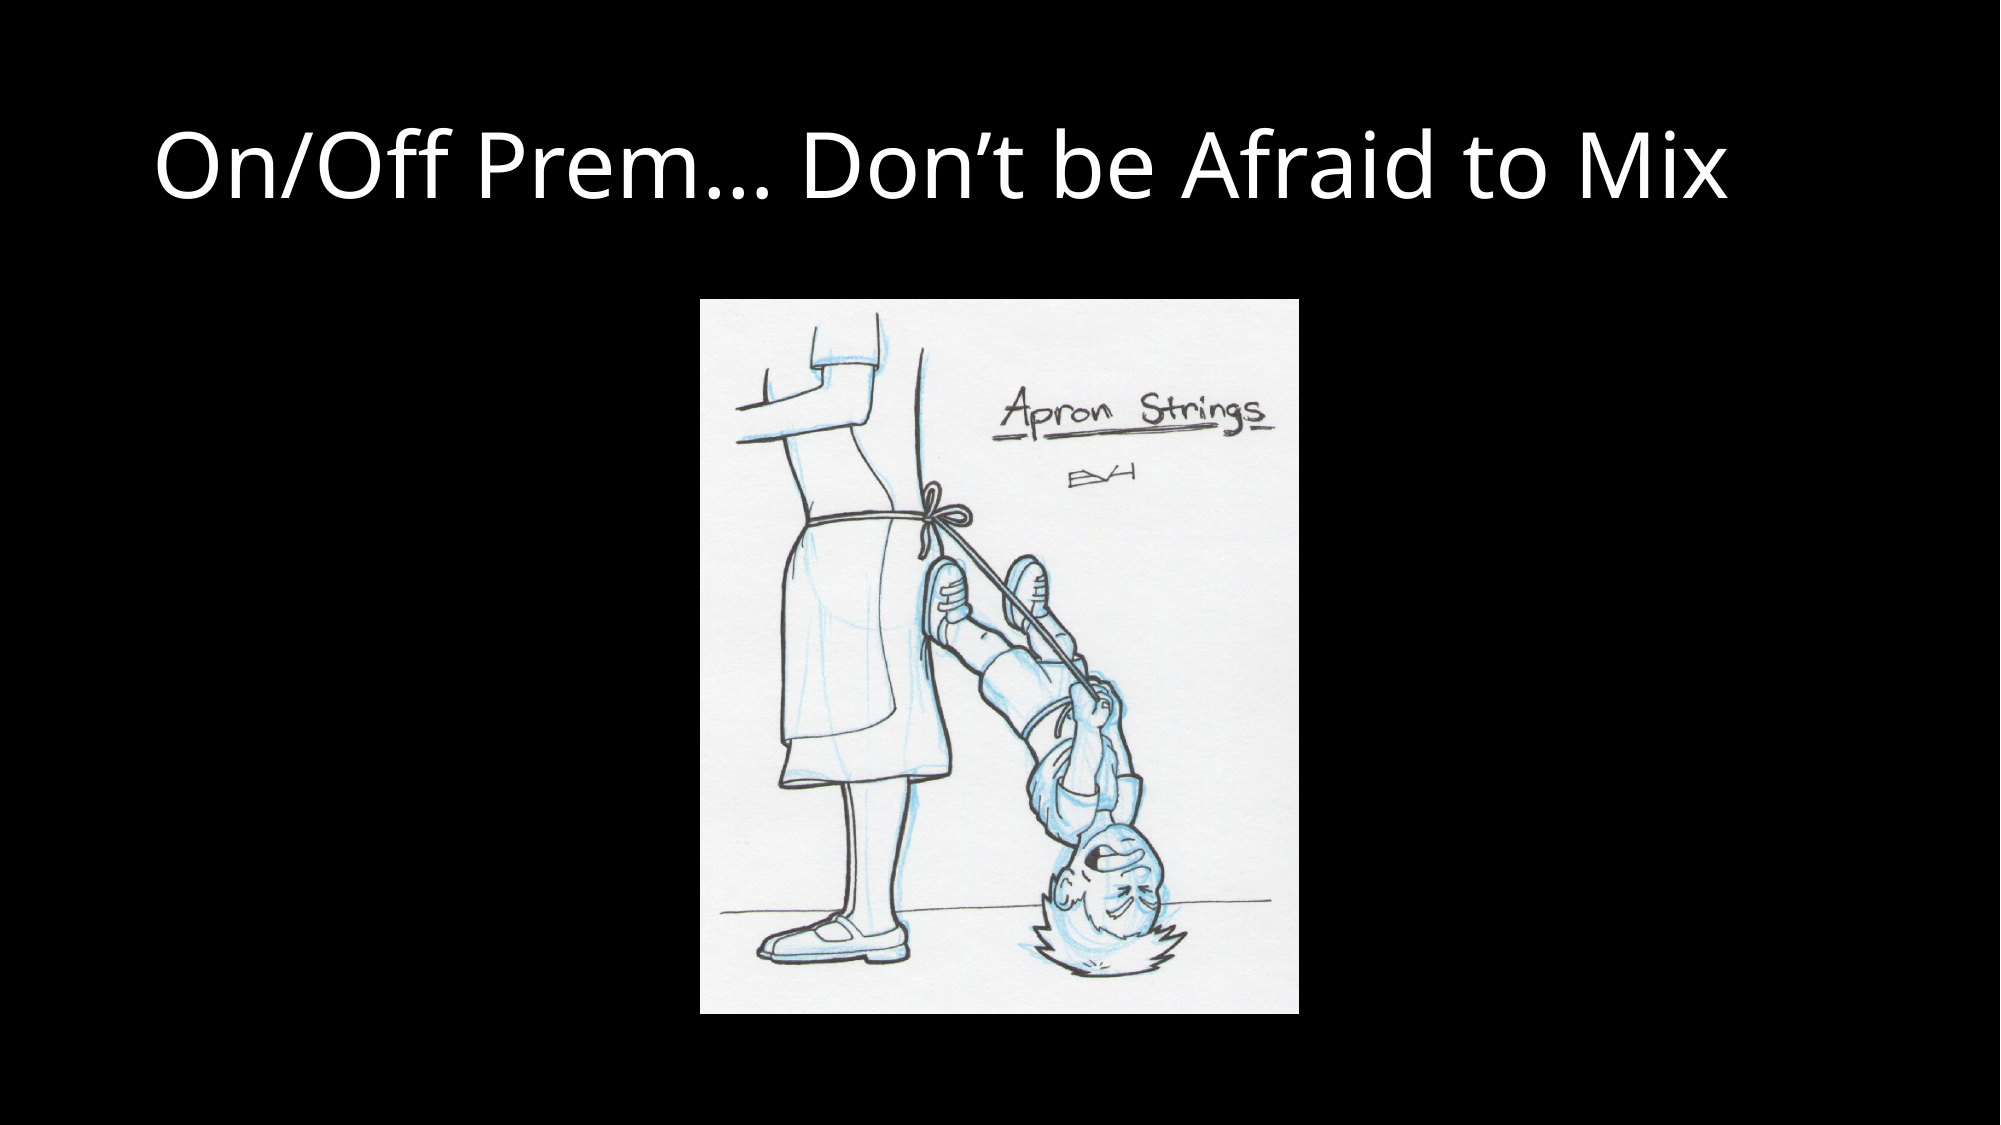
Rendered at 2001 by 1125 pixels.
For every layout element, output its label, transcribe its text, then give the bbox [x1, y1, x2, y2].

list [700, 299, 1300, 1014]
title On/Off Prem… Don’t be Afraid to Mix [137, 59, 1863, 278]
